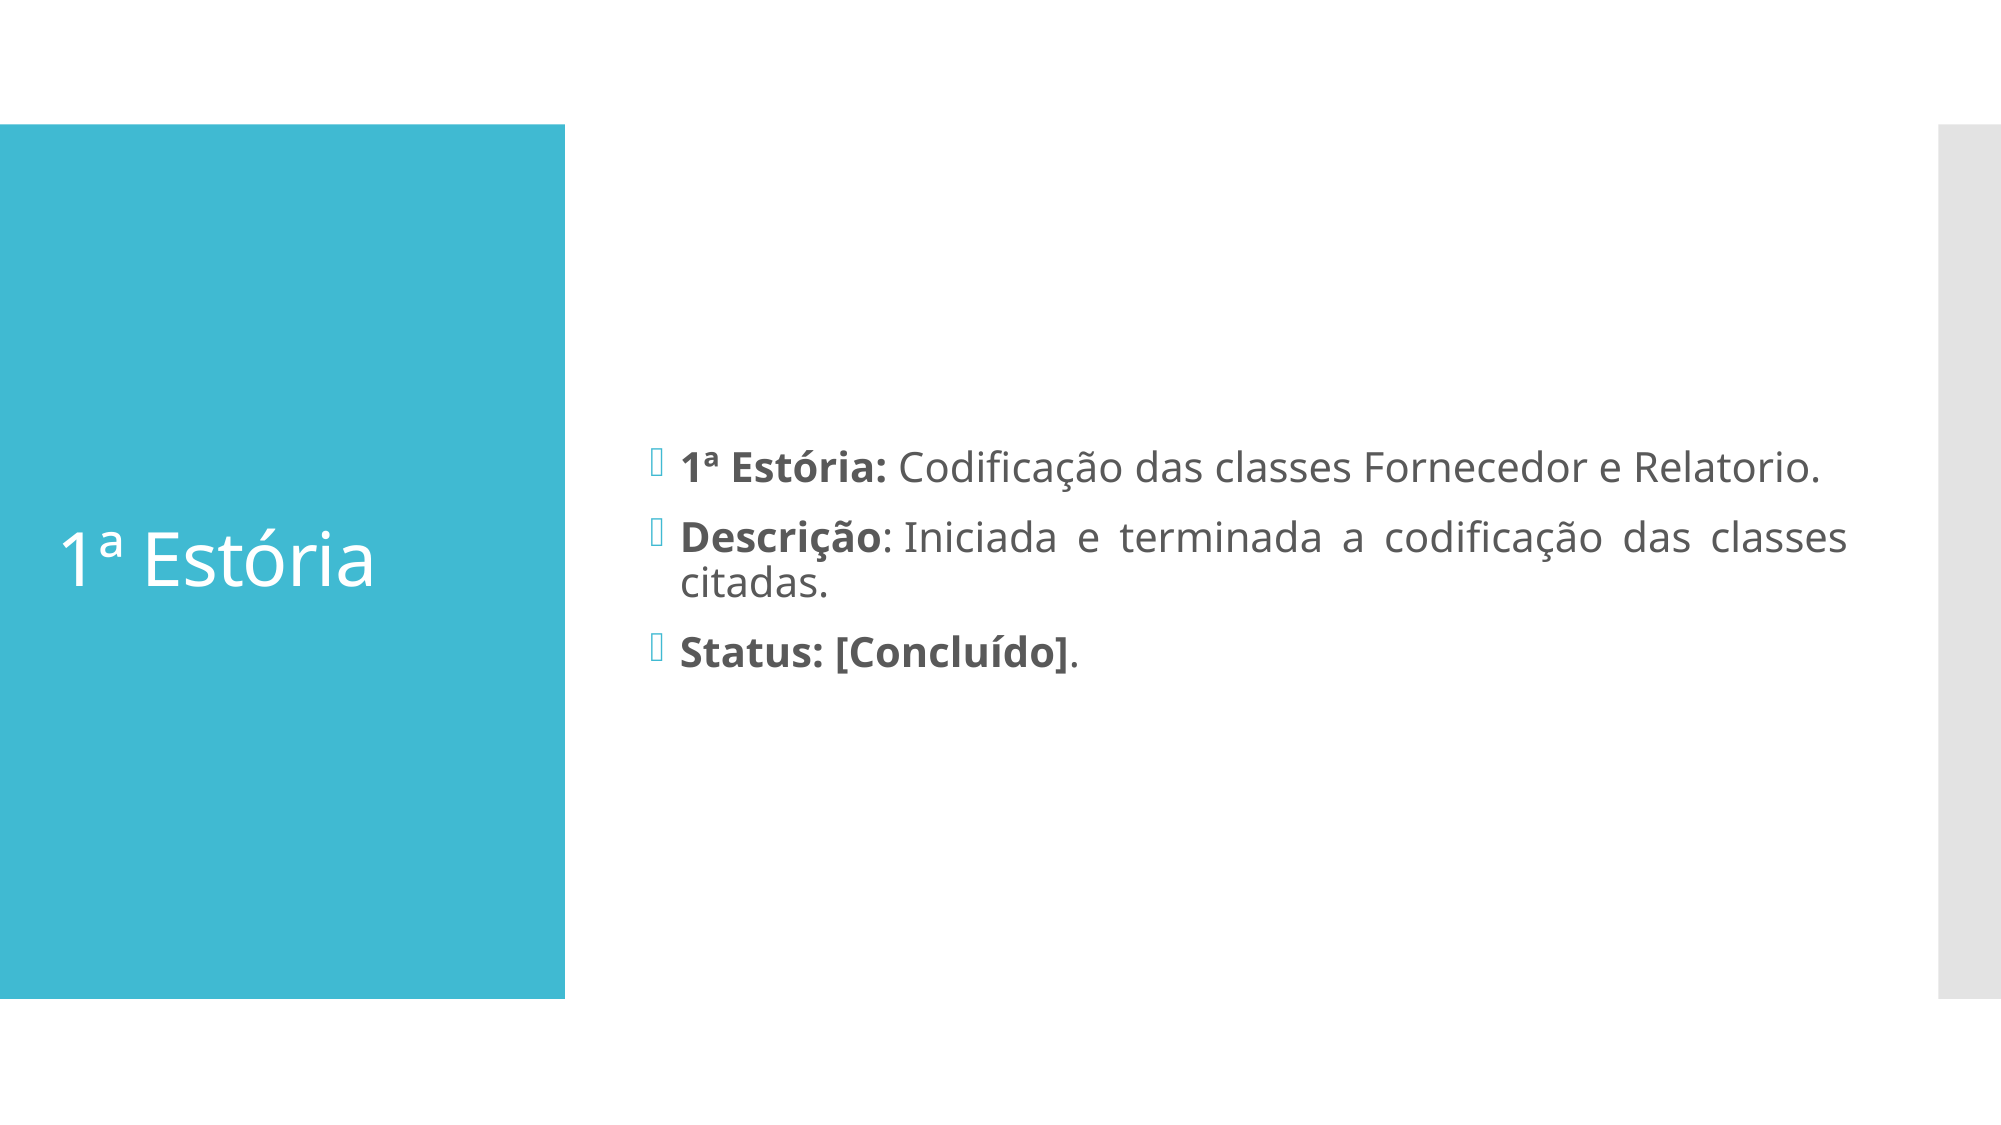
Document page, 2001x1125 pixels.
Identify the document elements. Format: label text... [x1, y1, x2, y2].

title 1ª Estória [41, 184, 525, 940]
list 1ª Estória: Codificação das classes Fornecedor e Relatorio. Descrição: Iniciada e terminada a codificação das classes citadas. Status: [Concluído]. [634, 141, 1864, 982]
